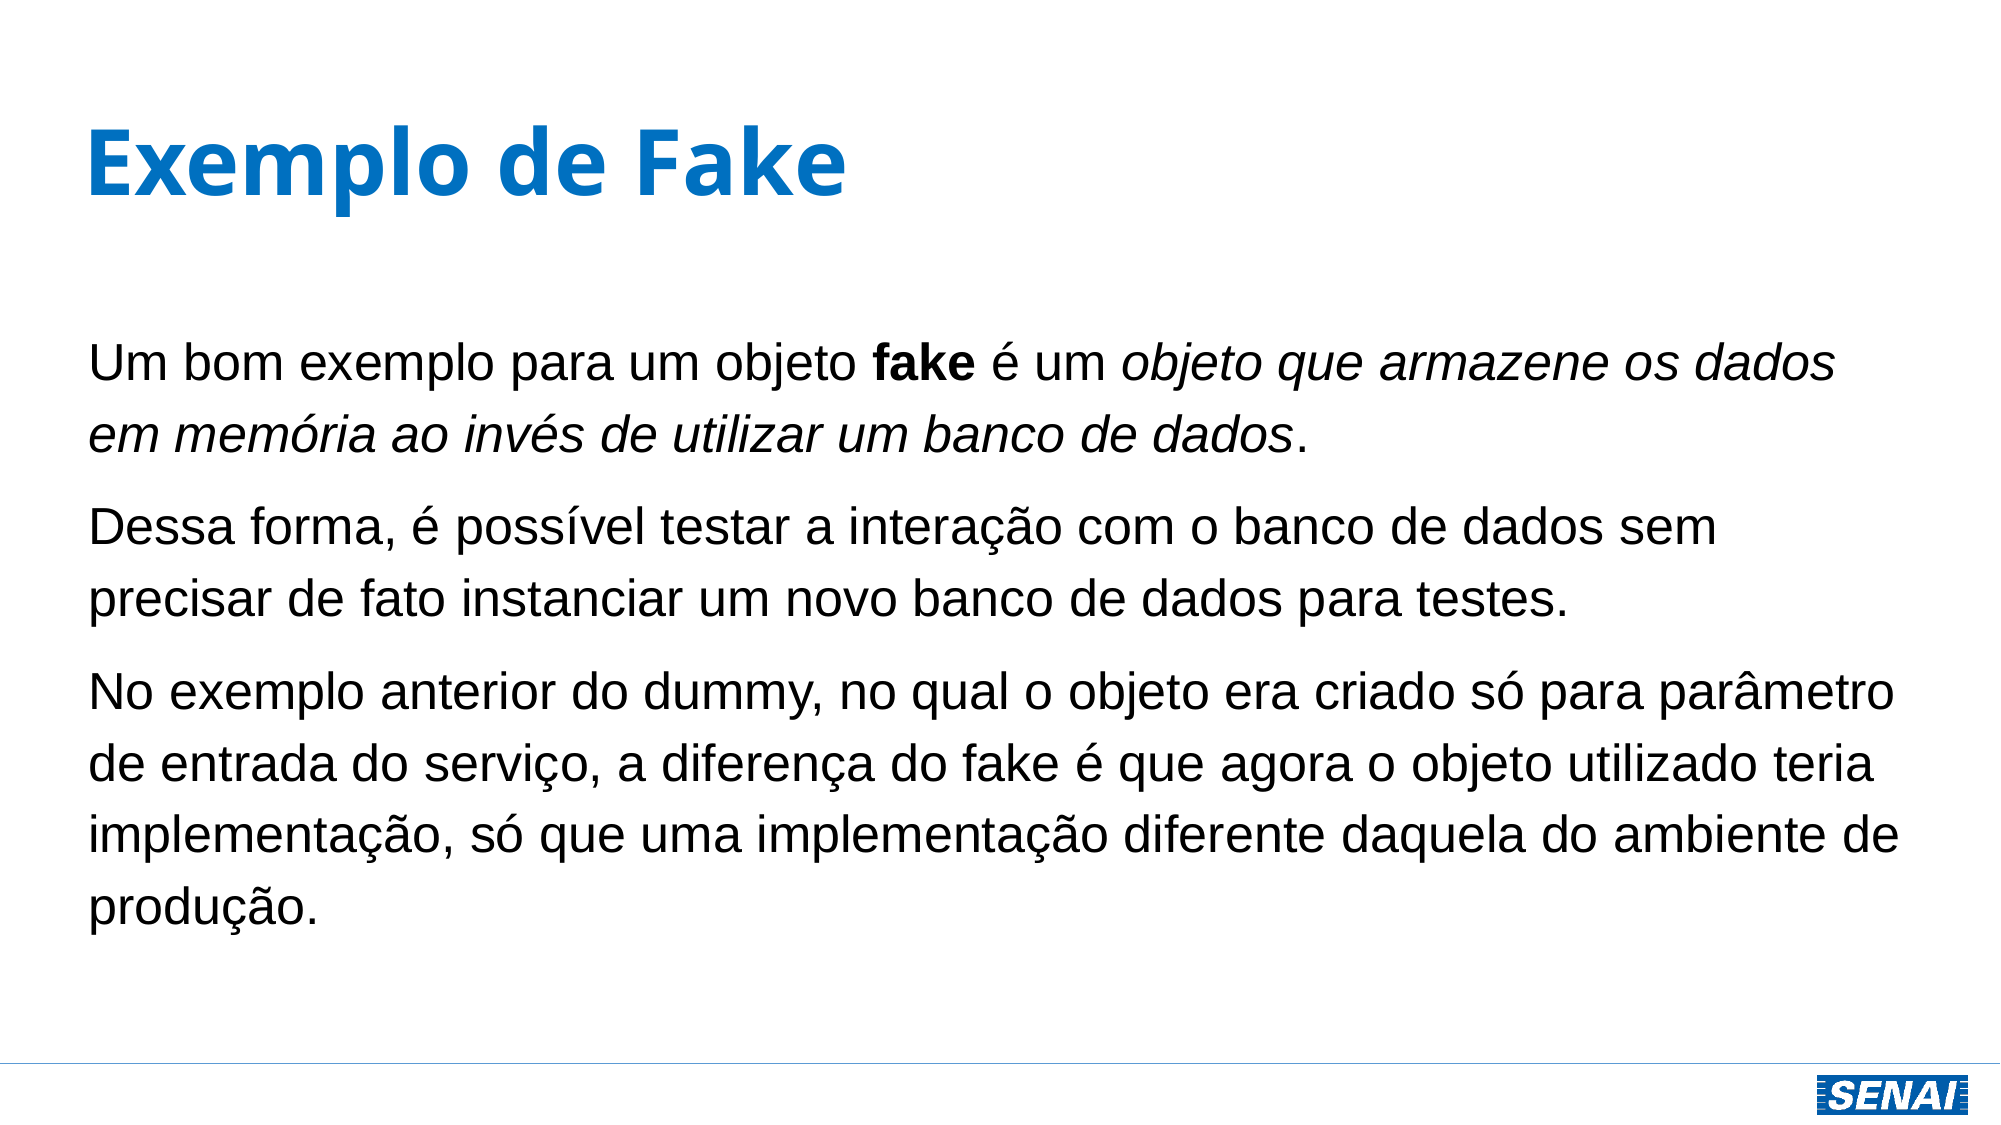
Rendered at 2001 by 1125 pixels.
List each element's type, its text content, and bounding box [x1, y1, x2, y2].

list Um bom exemplo para um objeto fake é um objeto que armazene os dados em memória ao invés de utilizar um banco de dados. Dessa forma, é possível testar a interação com o banco de dados sem precisar de fato instanciar um novo banco de dados para testes. No exemplo anterior do dummy, no qual o objeto era criado só para parâmetro de entrada do serviço, a diferença do fake é que agora o objeto utilizado teria implementação, só que uma implementação diferente daquela do ambiente de produção. [68, 298, 1932, 1000]
picture [1817, 1075, 1968, 1115]
title Exemplo de Fake [68, 97, 1932, 234]
